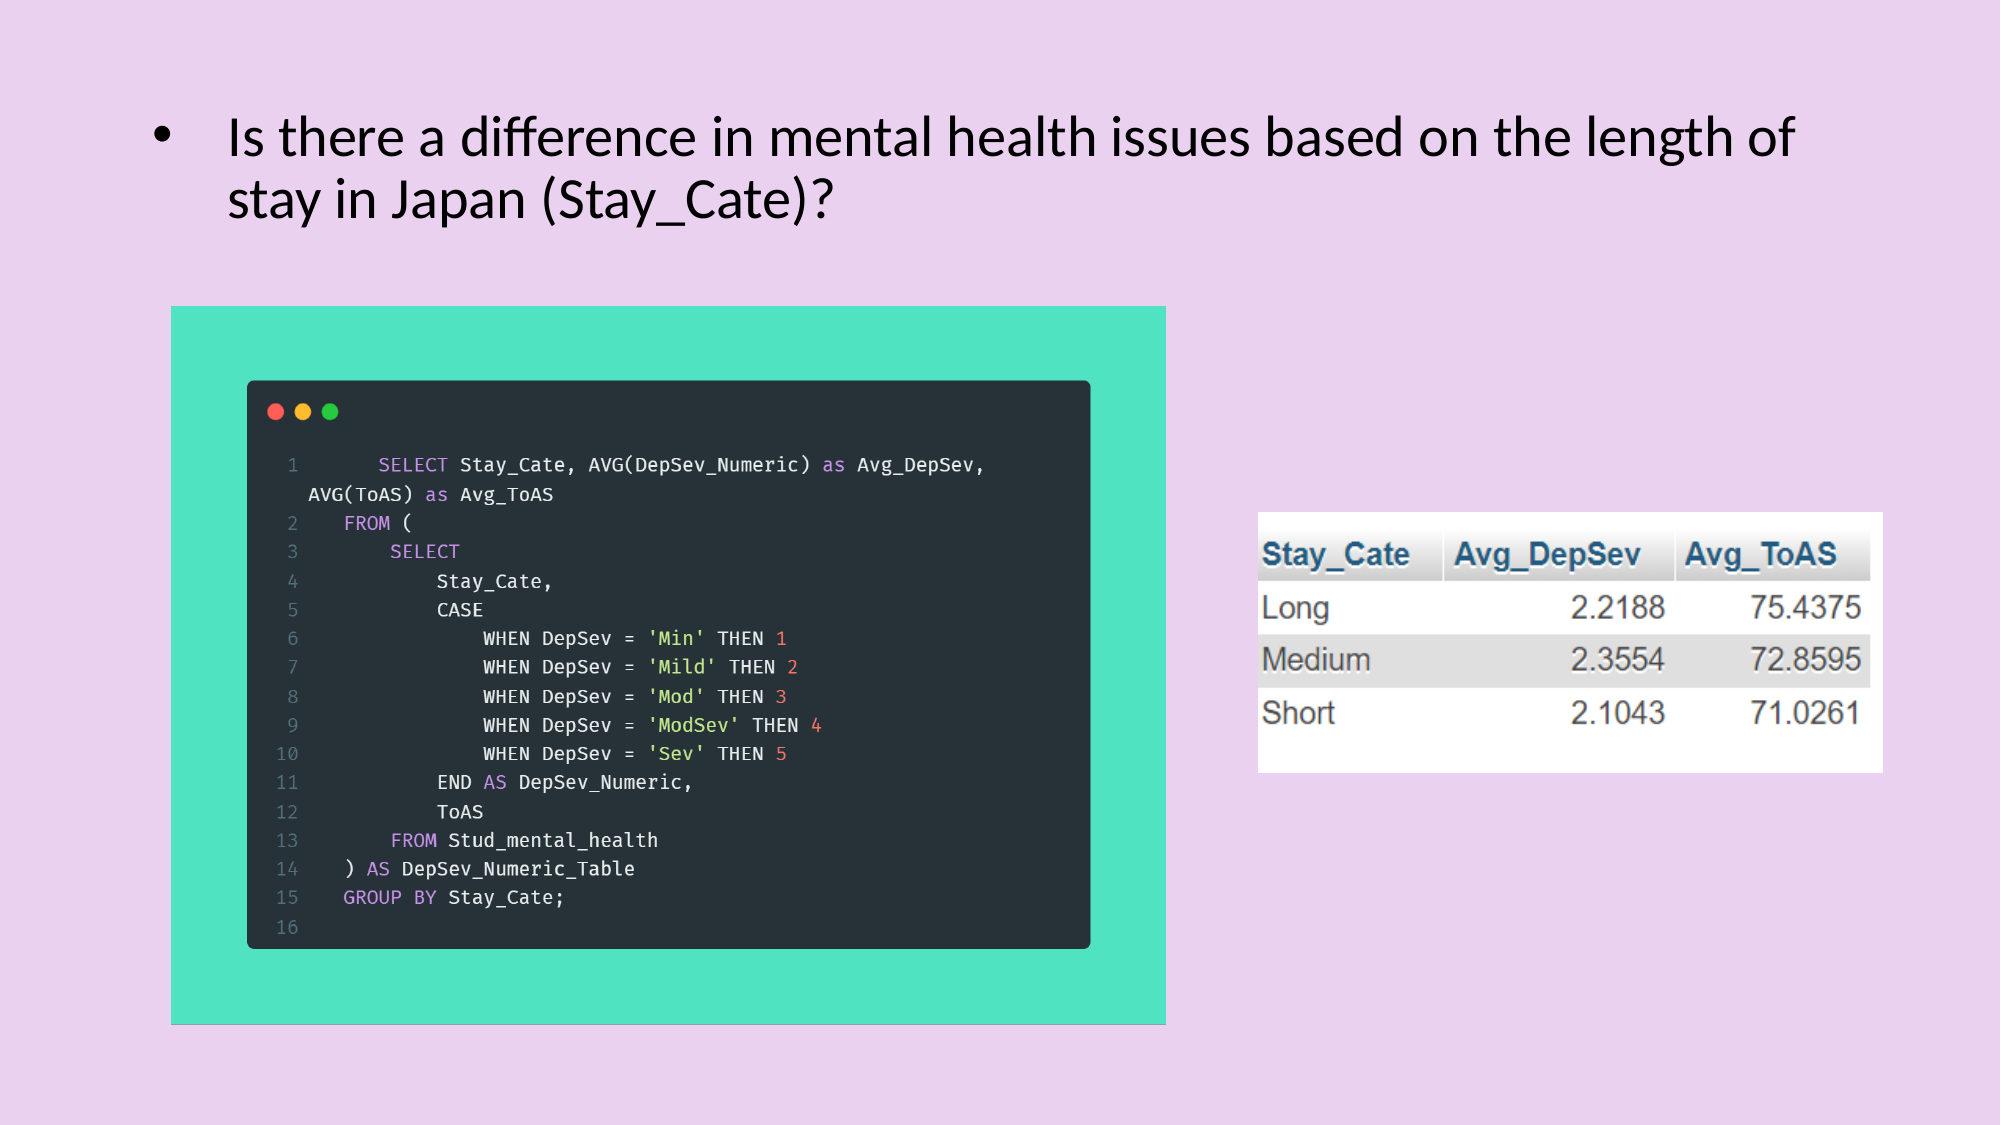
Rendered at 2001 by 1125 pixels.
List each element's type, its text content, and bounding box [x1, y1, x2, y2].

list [1258, 512, 1883, 773]
picture [171, 305, 1166, 1025]
title Is there a difference in mental health issues based on the length of stay in Japan (Stay_Cate)? [137, 59, 1863, 278]
